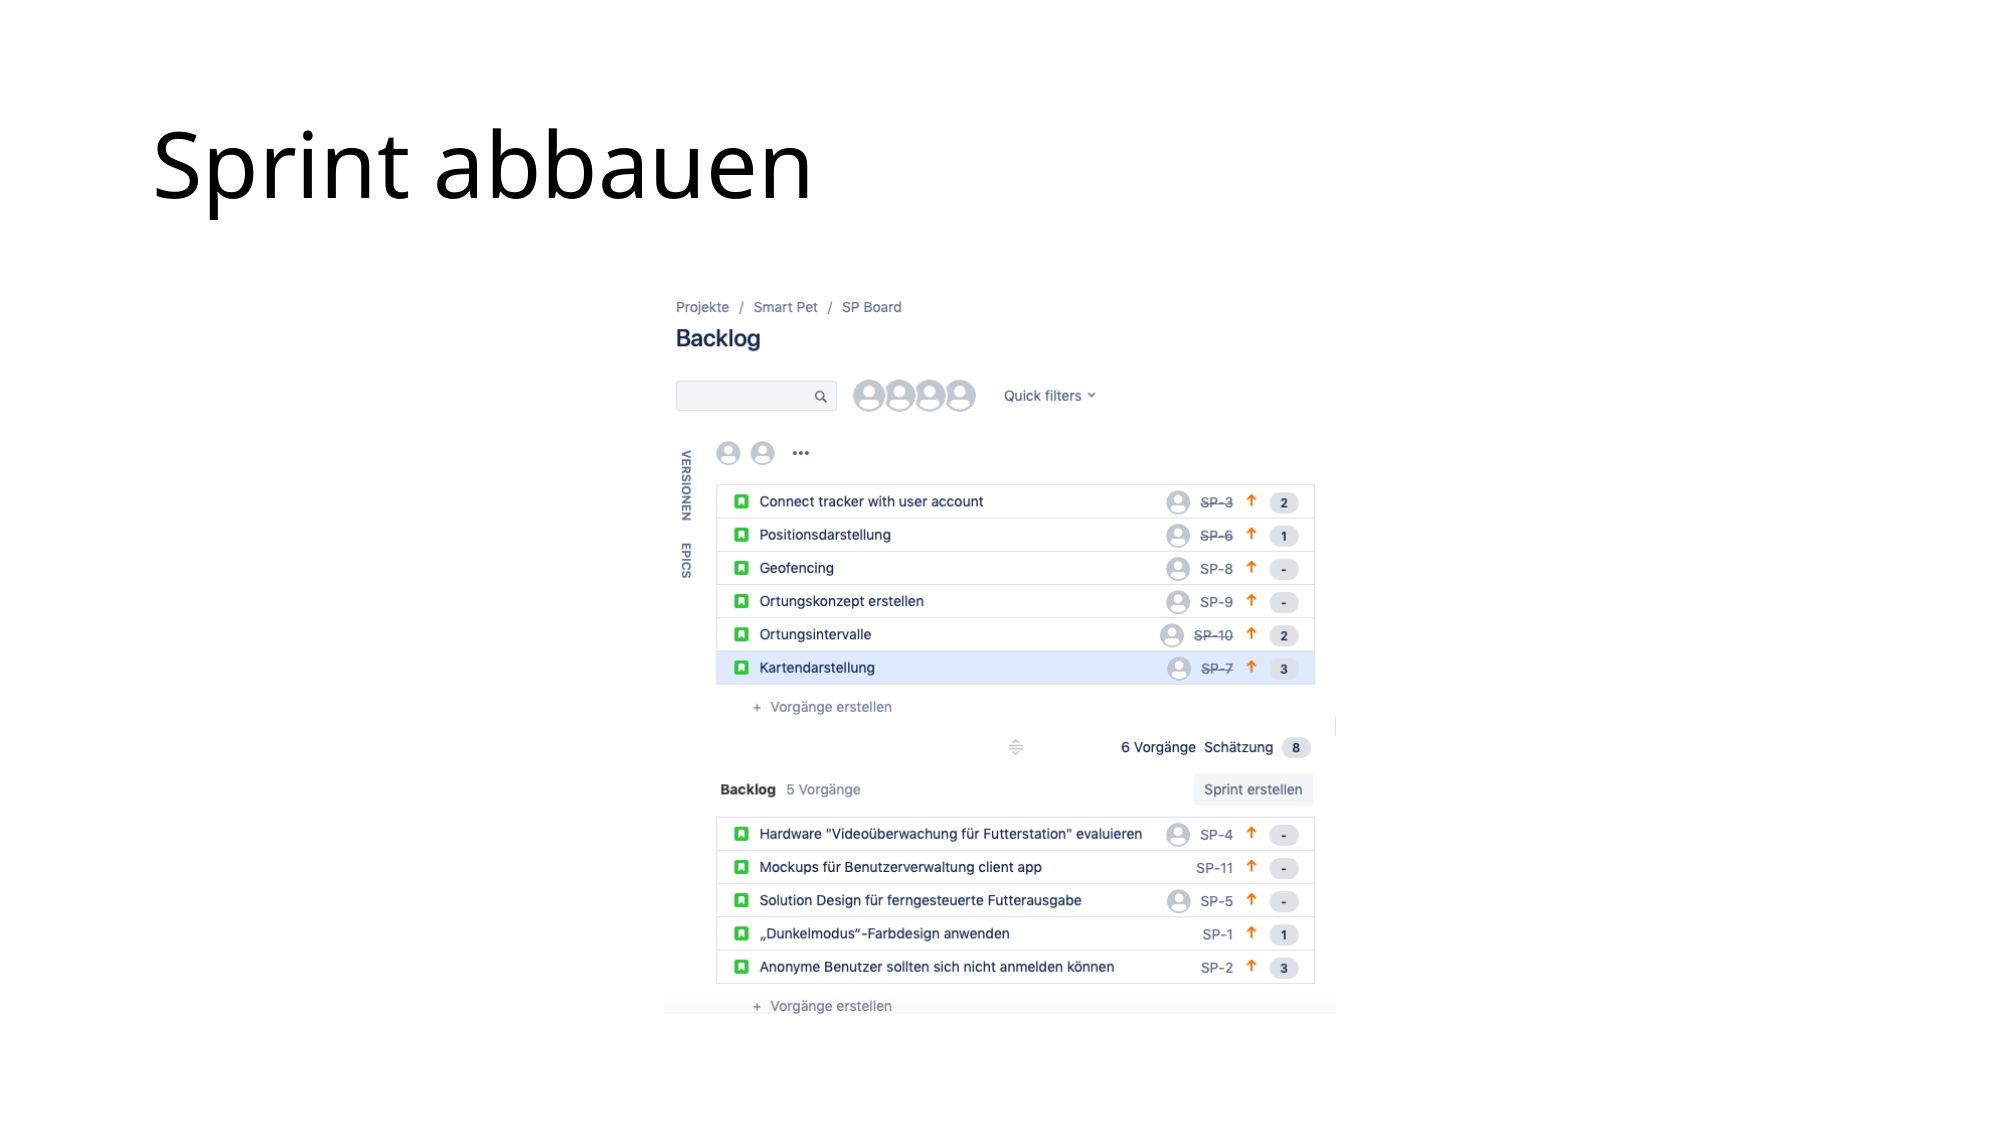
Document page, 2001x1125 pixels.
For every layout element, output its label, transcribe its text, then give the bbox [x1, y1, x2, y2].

title Sprint abbauen [137, 59, 1863, 278]
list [664, 299, 1336, 1014]
